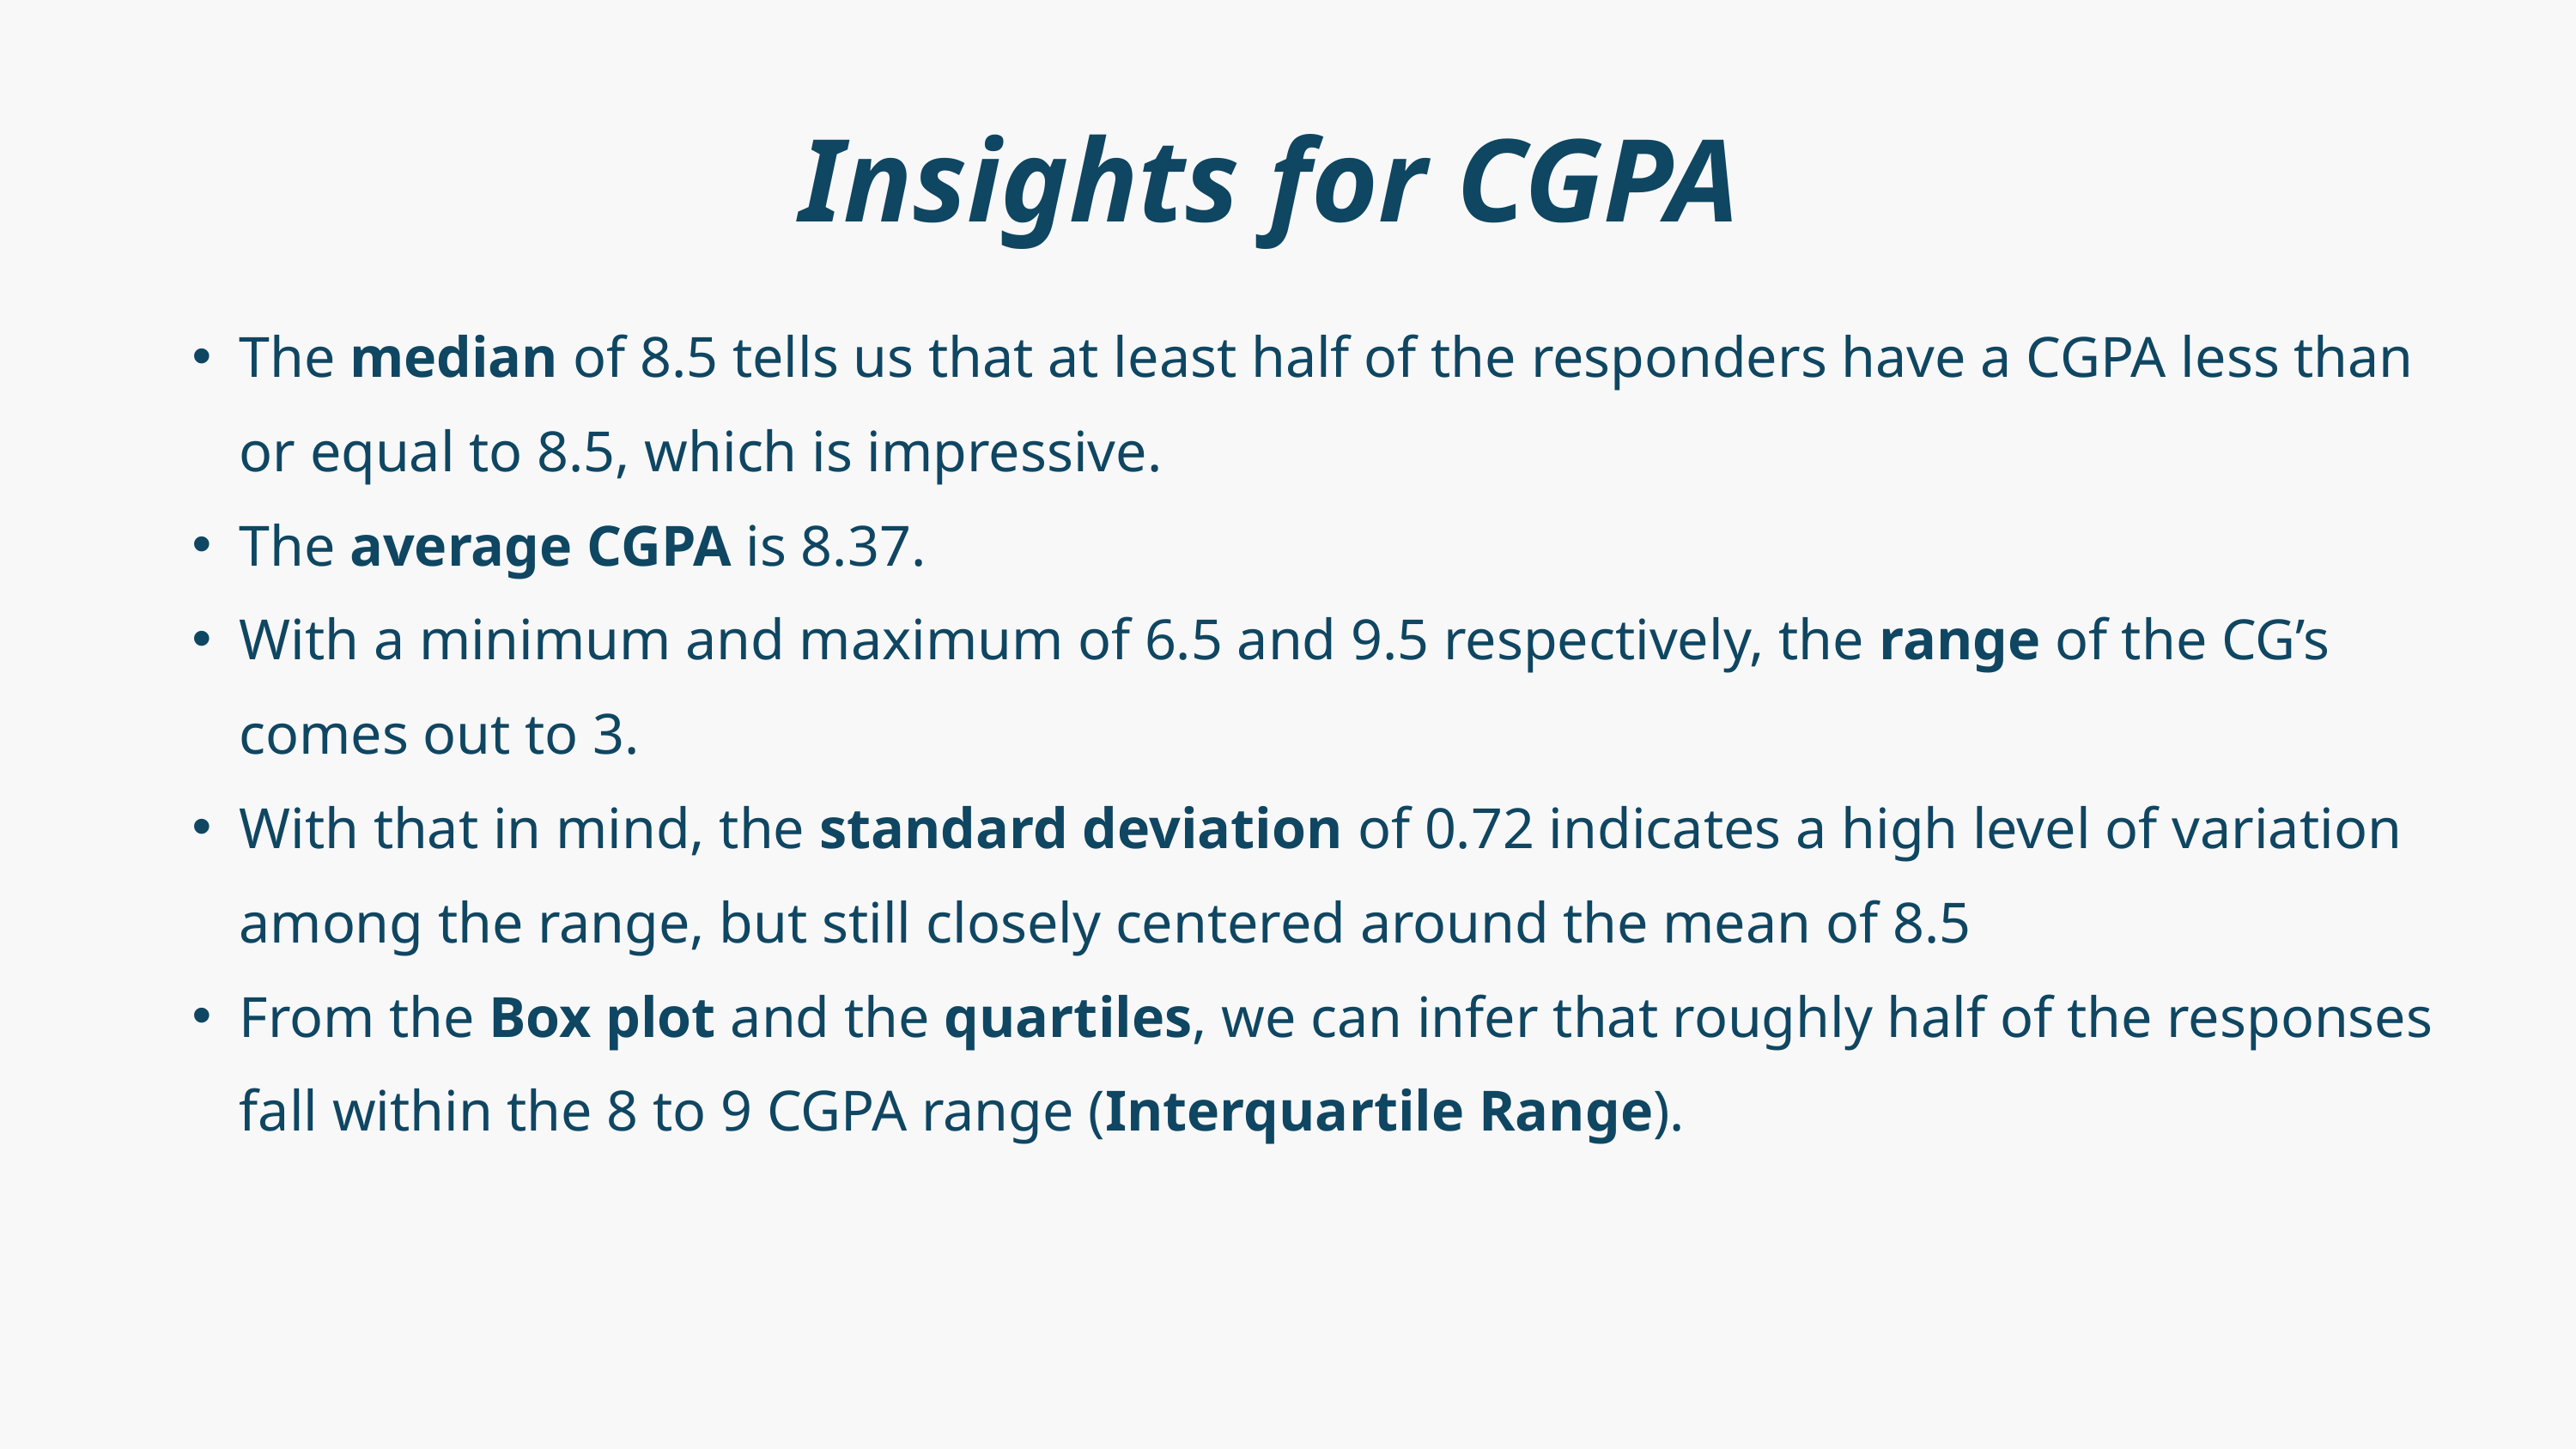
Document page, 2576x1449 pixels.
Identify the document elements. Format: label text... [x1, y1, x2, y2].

text_box The median of 8.5 tells us that at least half of the responders have a CGPA less than or equal to 8.5, which is impressive. The average CGPA is 8.37. With a minimum and maximum of 6.5 and 9.5 respectively, the range of the CG’s comes out to 3. With that in mind, the standard deviation of 0.72 indicates a high level of variation among the range, but still closely centered around the mean of 8.5 From the Box plot and the quartiles, we can infer that roughly half of the responses fall within the 8 to 9 CGPA range (Interquartile Range). [144, 294, 2453, 1143]
text_box Insights for CGPA [144, 84, 2395, 246]
